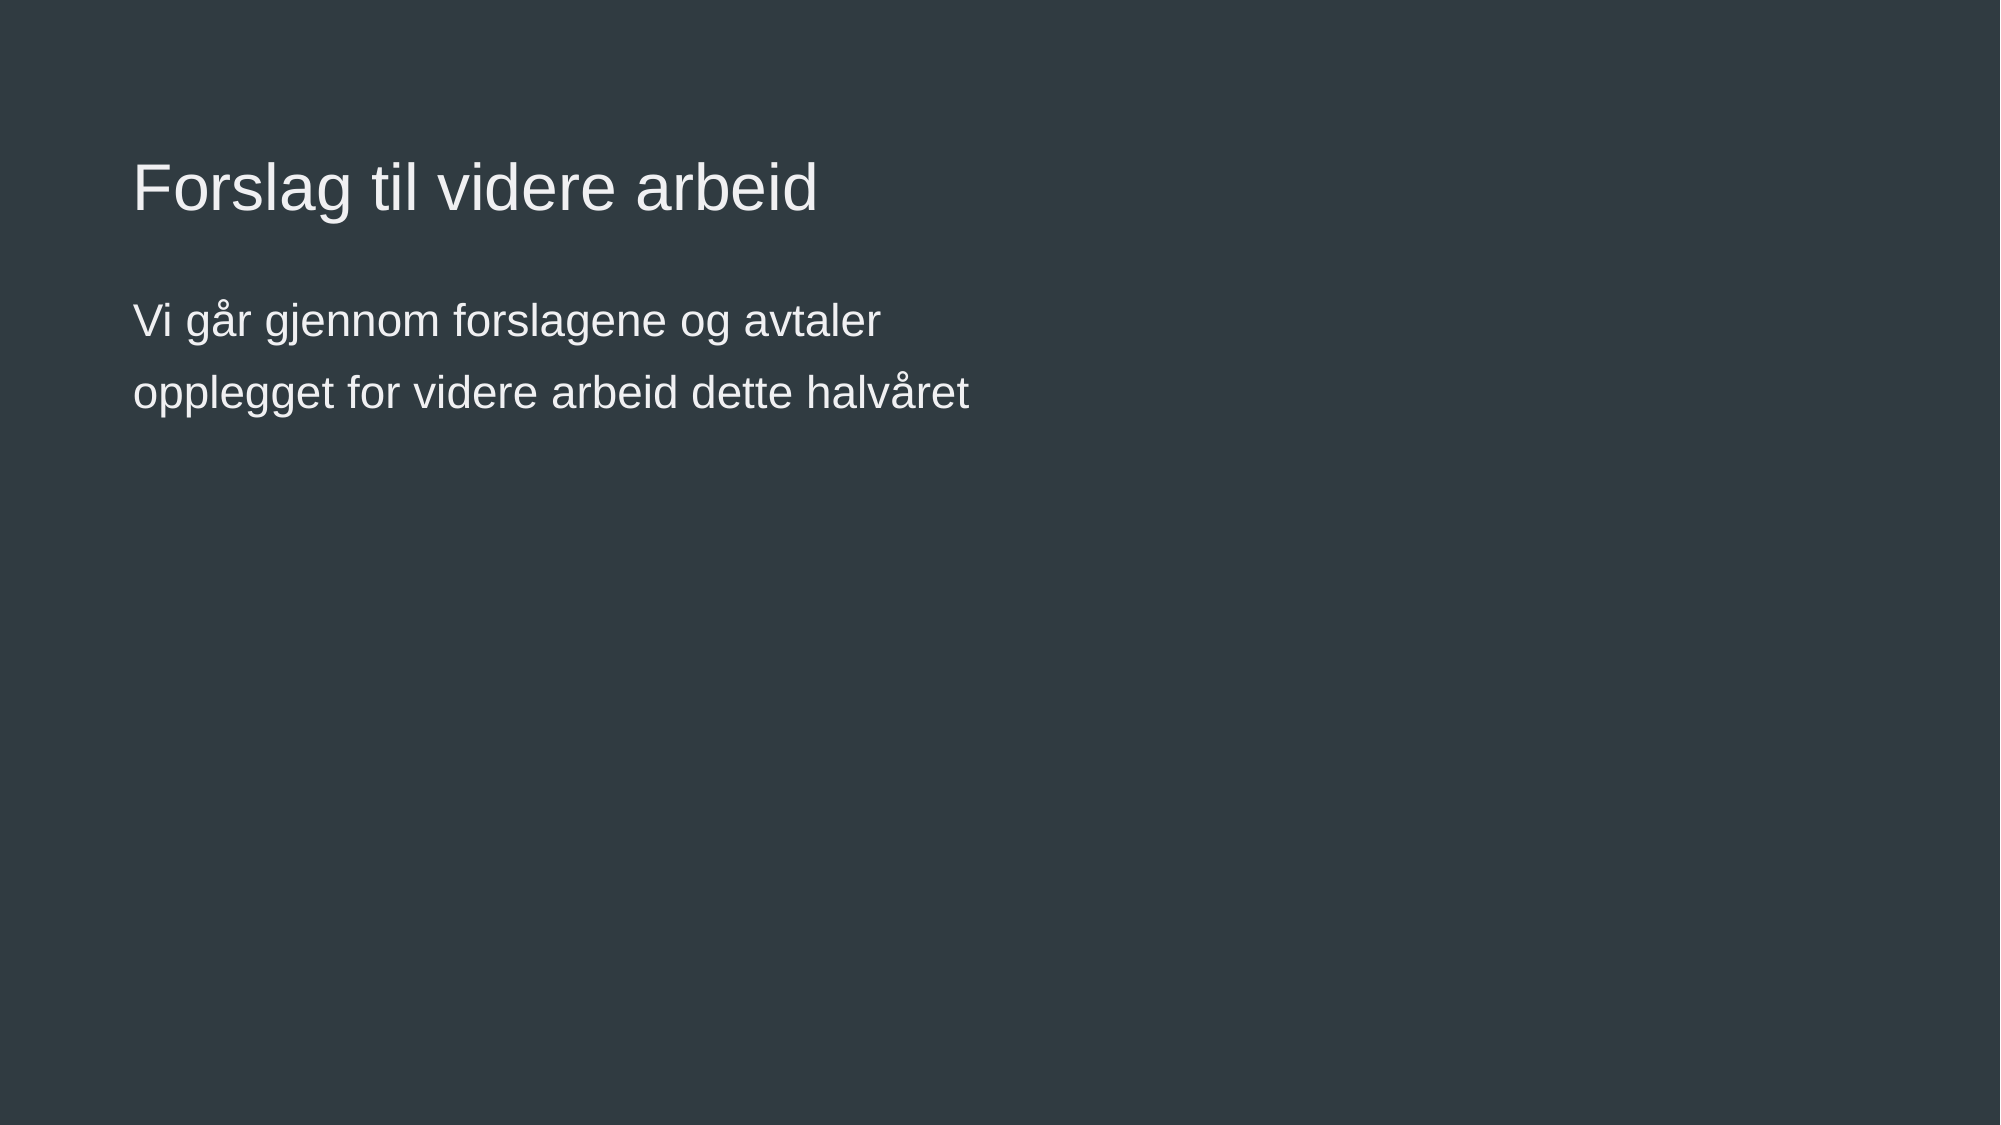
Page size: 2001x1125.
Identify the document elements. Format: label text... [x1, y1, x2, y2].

title Forslag til videre arbeid [117, 137, 1599, 232]
list Vi går gjennom forslagene og avtaler opplegget for videre arbeid dette halvåret [117, 267, 1882, 988]
